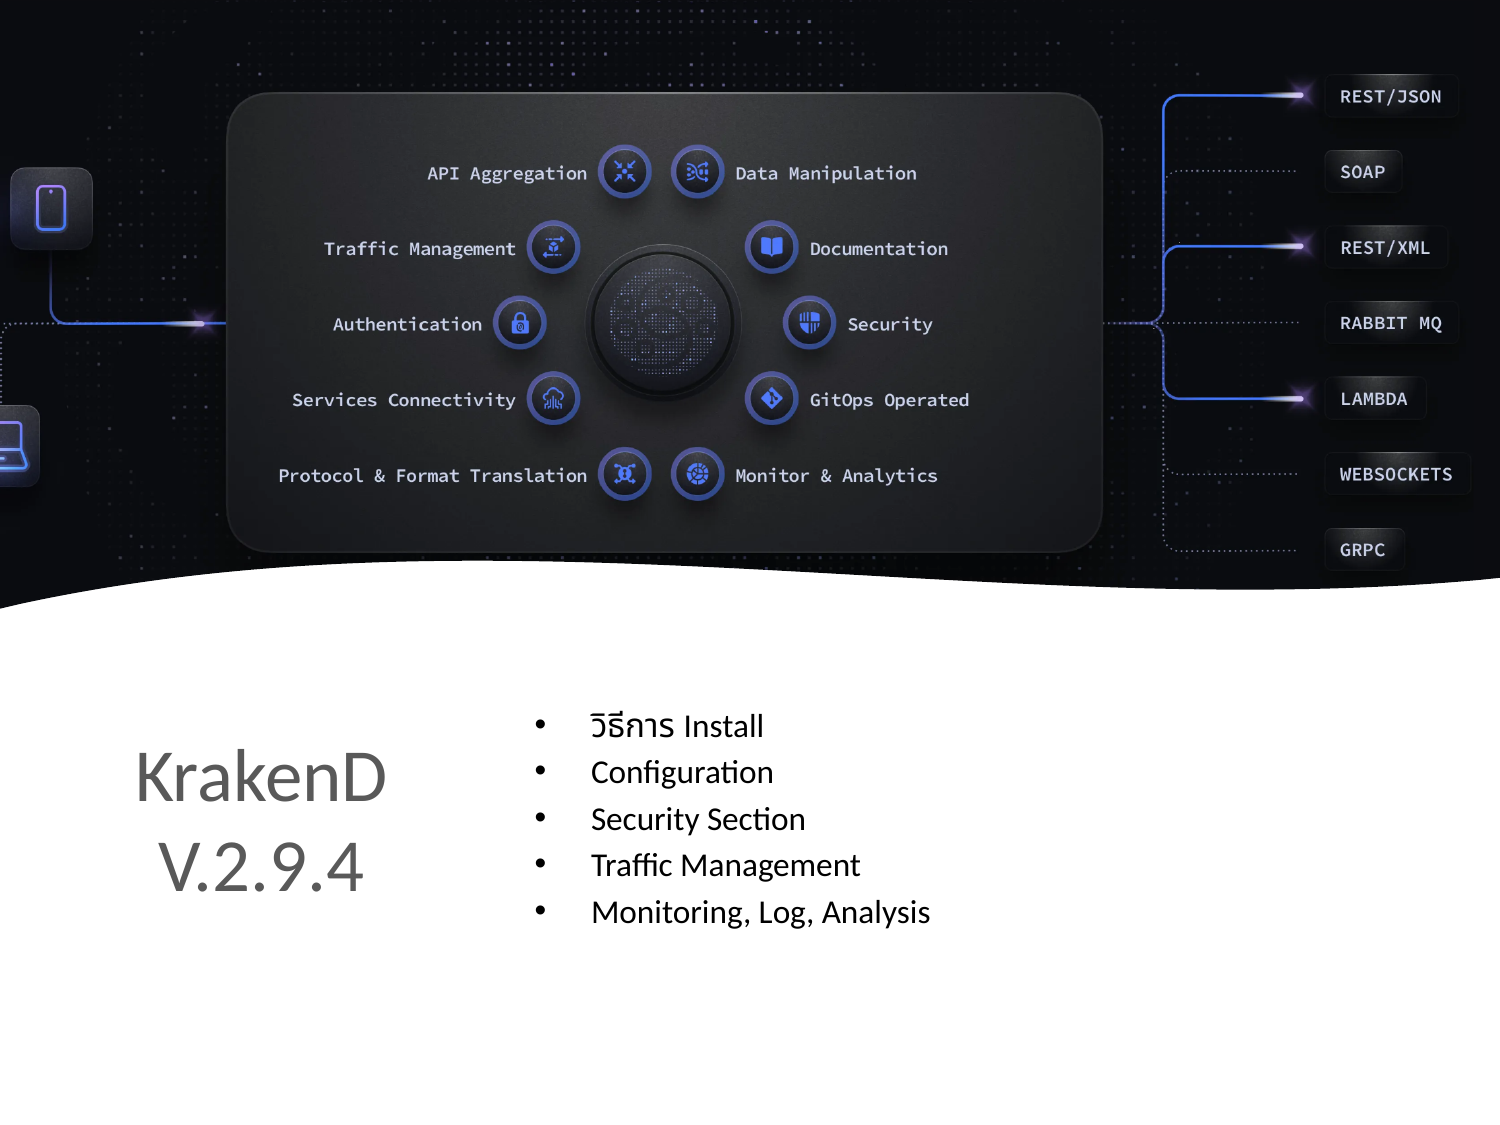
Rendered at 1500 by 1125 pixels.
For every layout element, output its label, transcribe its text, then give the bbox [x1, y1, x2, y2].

list วิธีการ Install Configuration Security Section Traffic Management Monitoring, Log, Analysis [519, 617, 1441, 1018]
picture [0, 0, 1500, 609]
title KrakenD V.2.9.4 [59, 617, 464, 1018]
